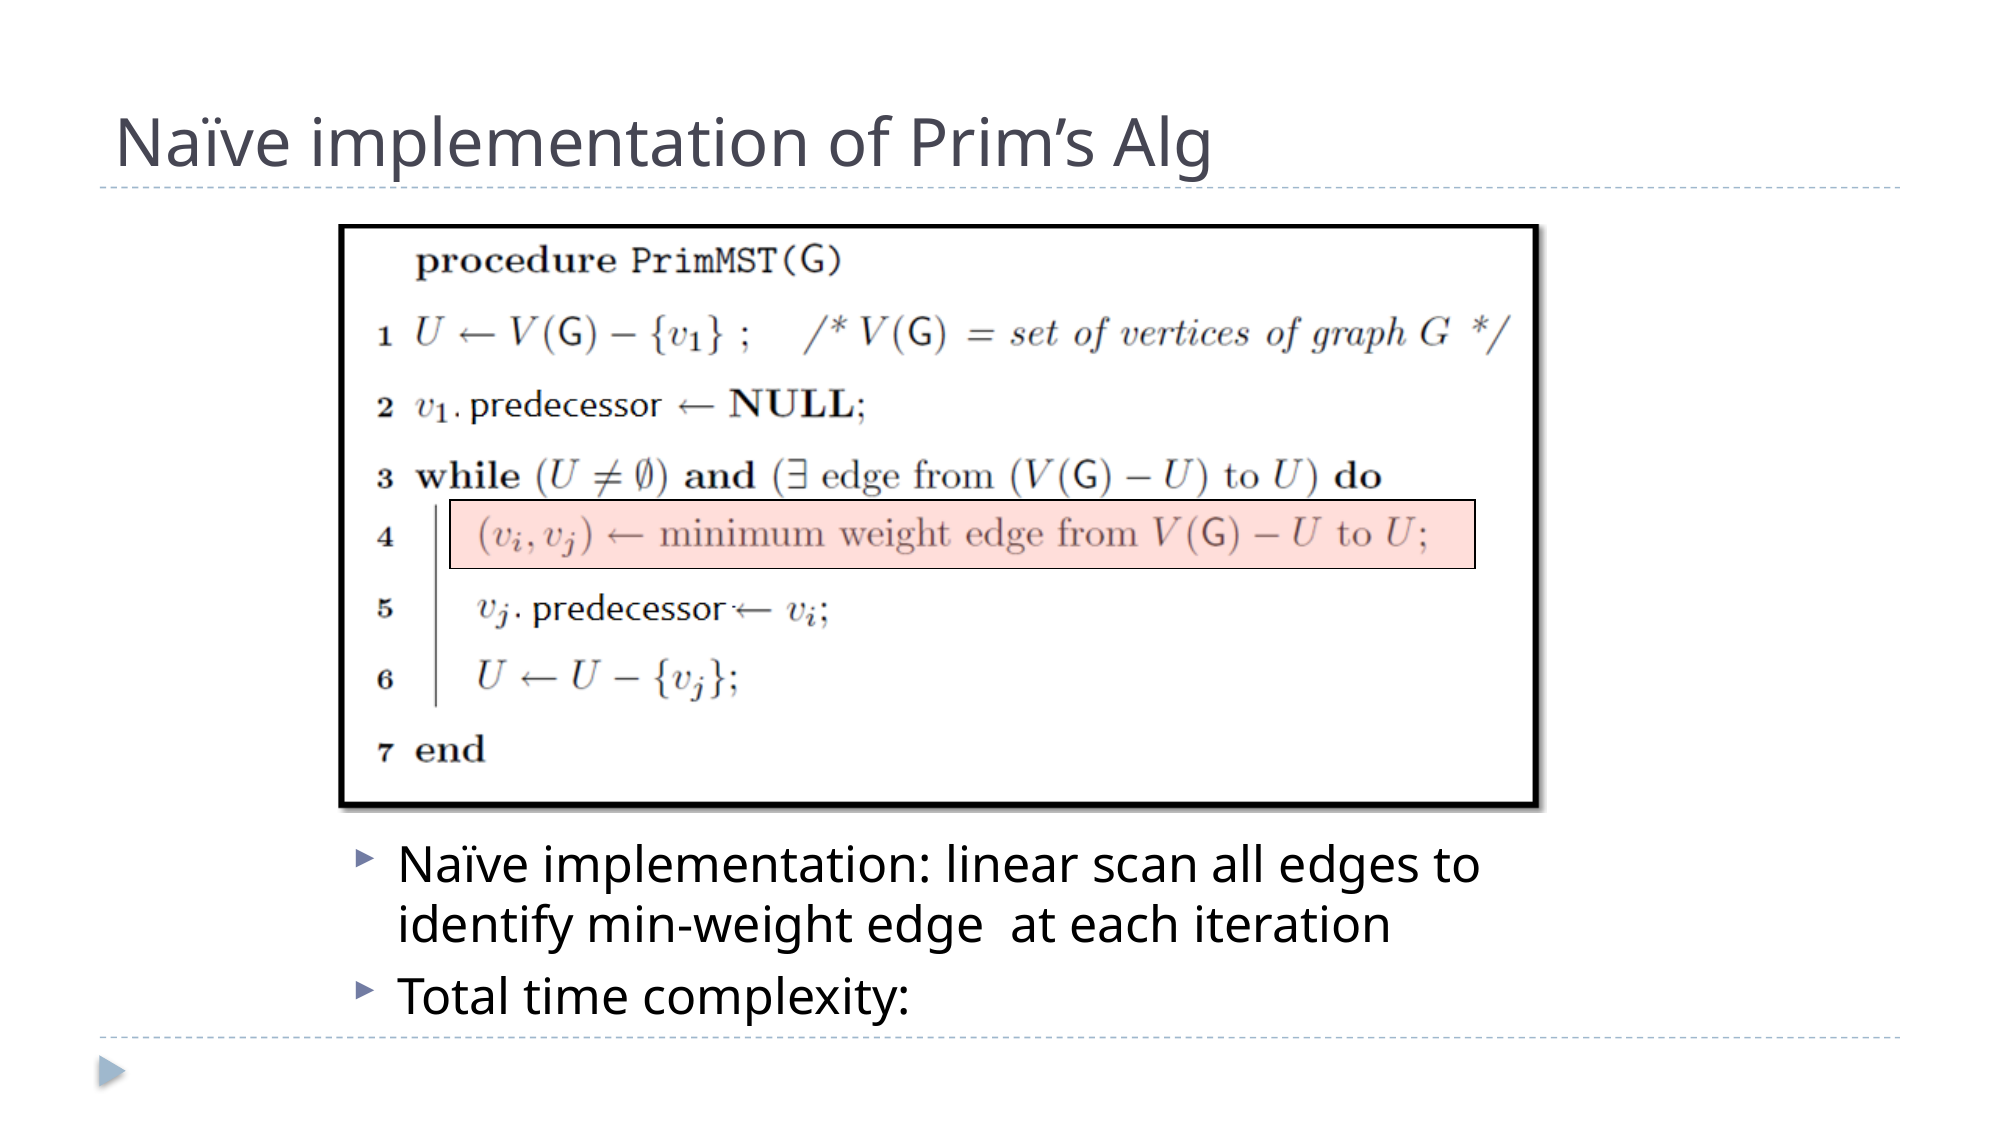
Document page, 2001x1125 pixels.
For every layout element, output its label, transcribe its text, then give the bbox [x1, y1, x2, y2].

picture [337, 224, 1548, 813]
title Naïve implementation of Prim’s Alg [99, 24, 1901, 188]
